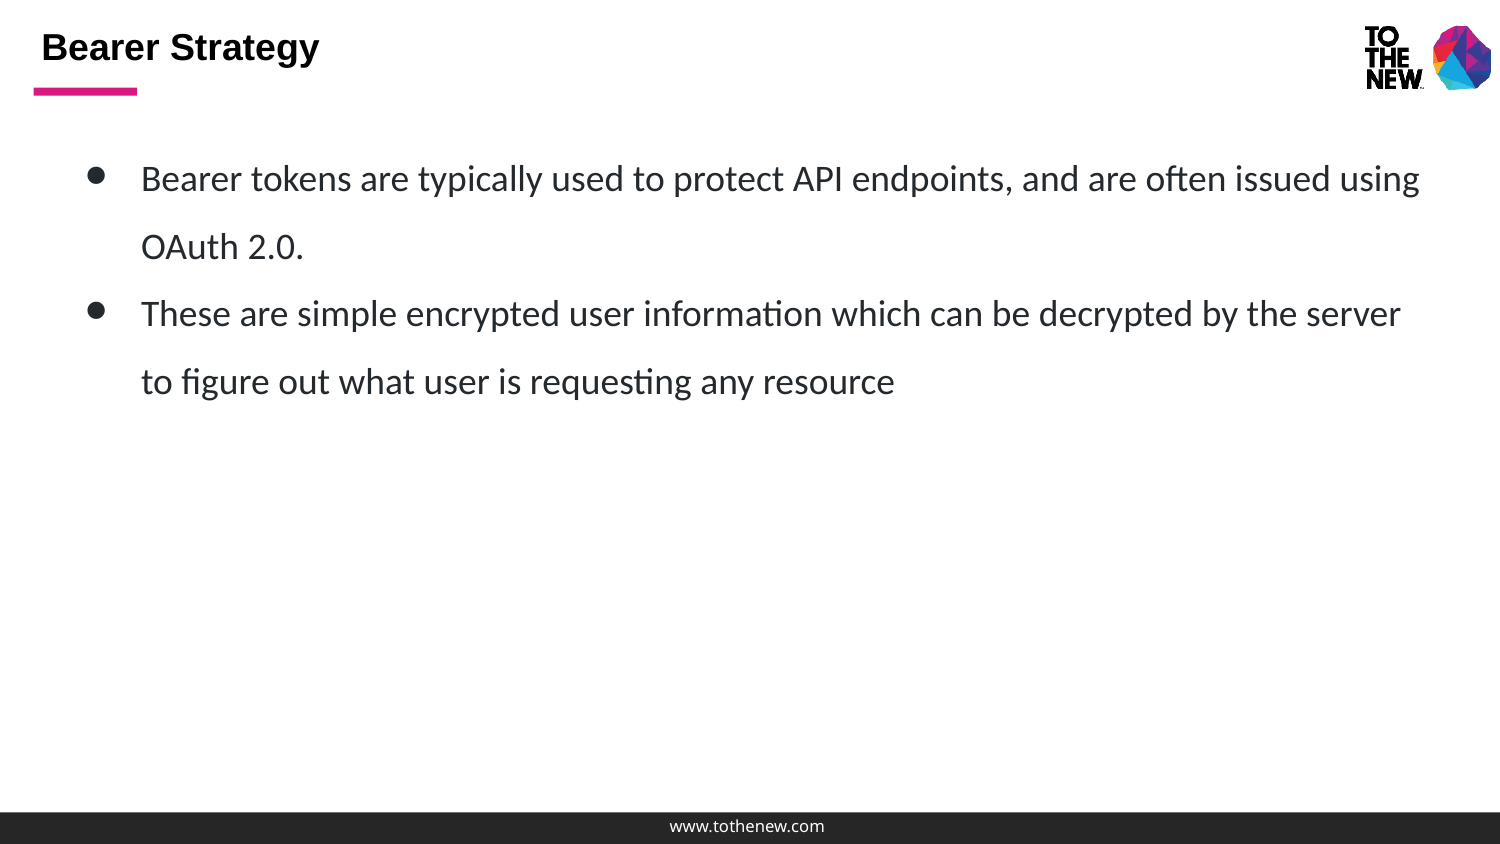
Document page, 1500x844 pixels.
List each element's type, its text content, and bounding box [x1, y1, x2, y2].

picture [1350, 0, 1500, 116]
list Bearer tokens are typically used to protect API endpoints, and are often issued using OAuth 2.0. These are simple encrypted user information which can be decrypted by the server to figure out what user is requesting any resource [51, 116, 1449, 678]
title Bearer Strategy [26, 0, 1424, 92]
